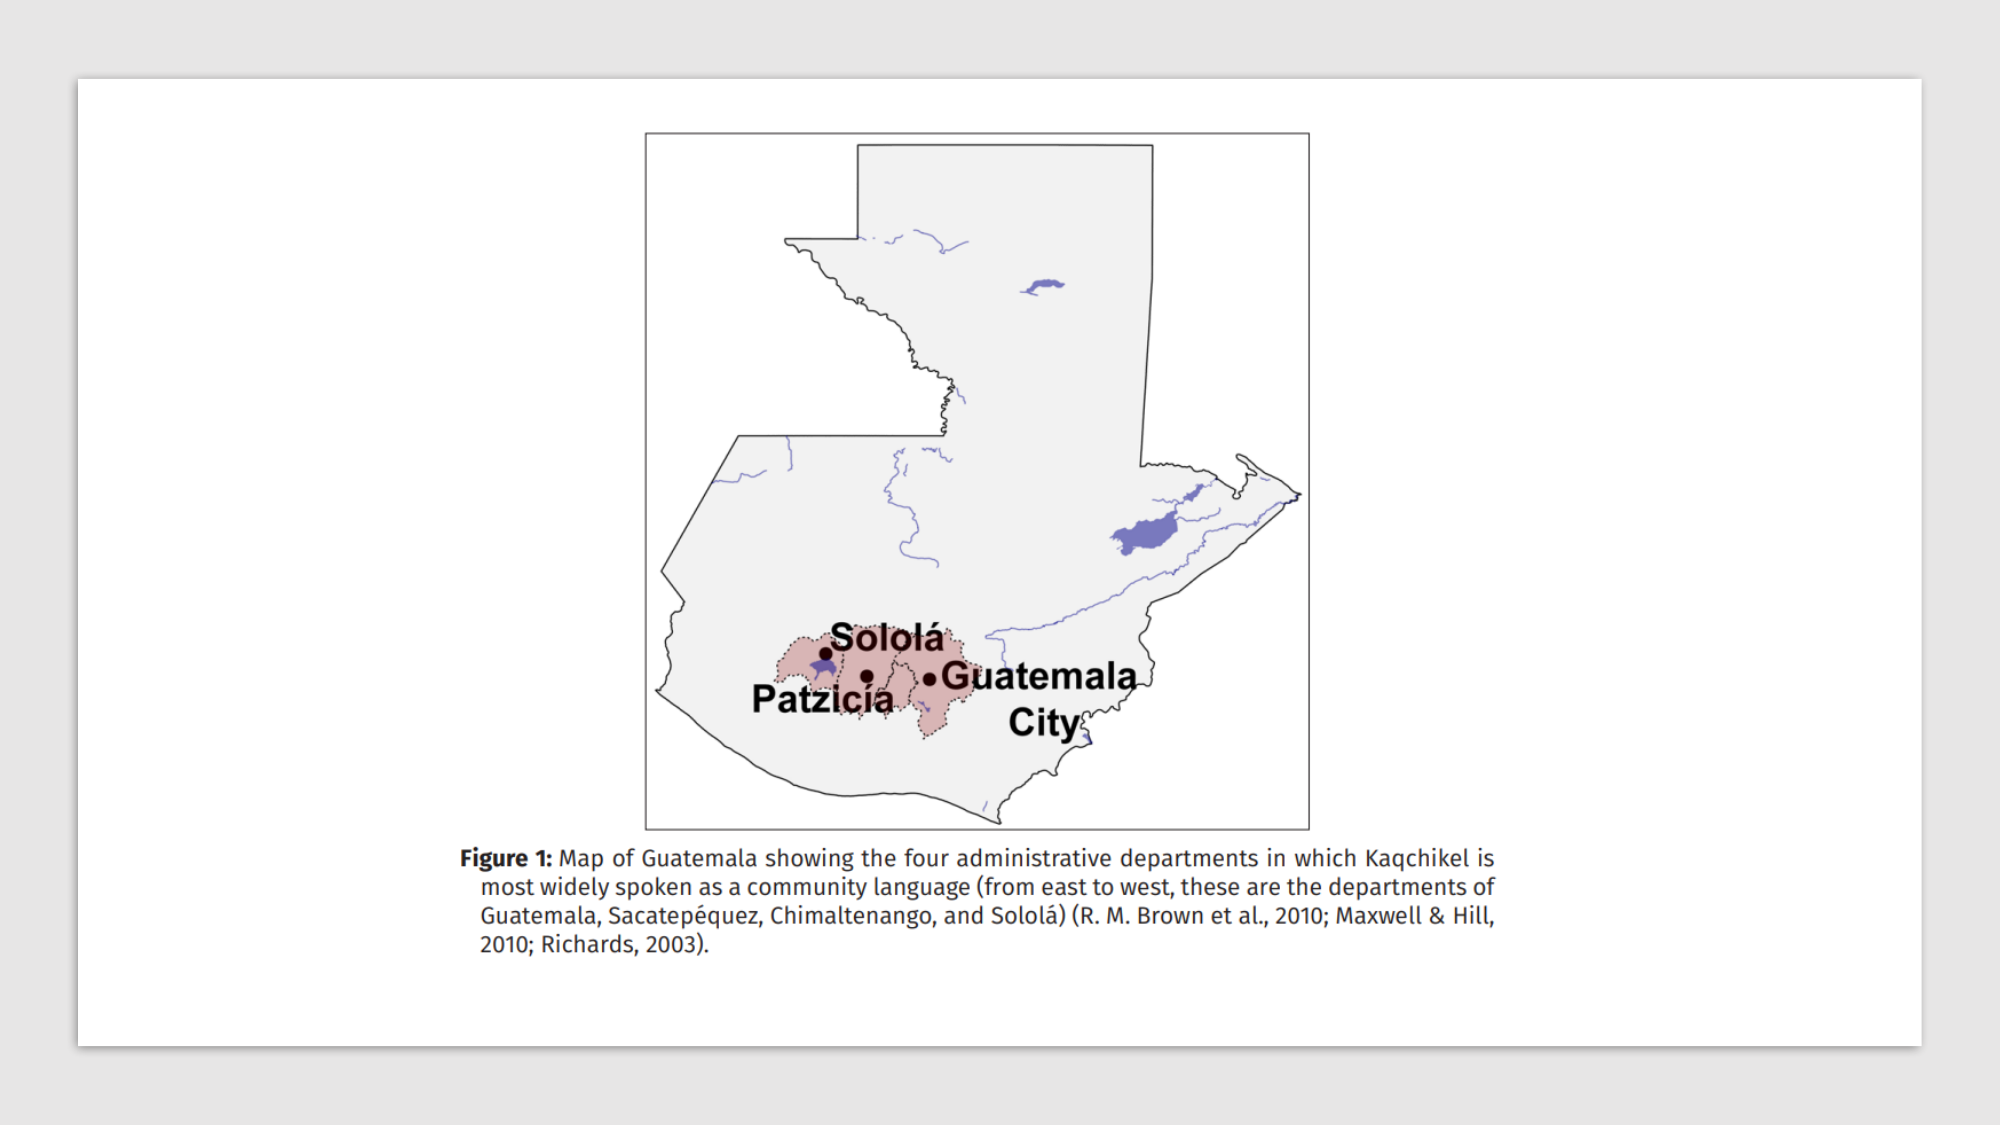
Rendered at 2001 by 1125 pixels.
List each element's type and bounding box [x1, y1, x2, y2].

text_box [77, 78, 1923, 1047]
text_box [0, 0, 2000, 1125]
picture [404, 105, 1596, 1020]
